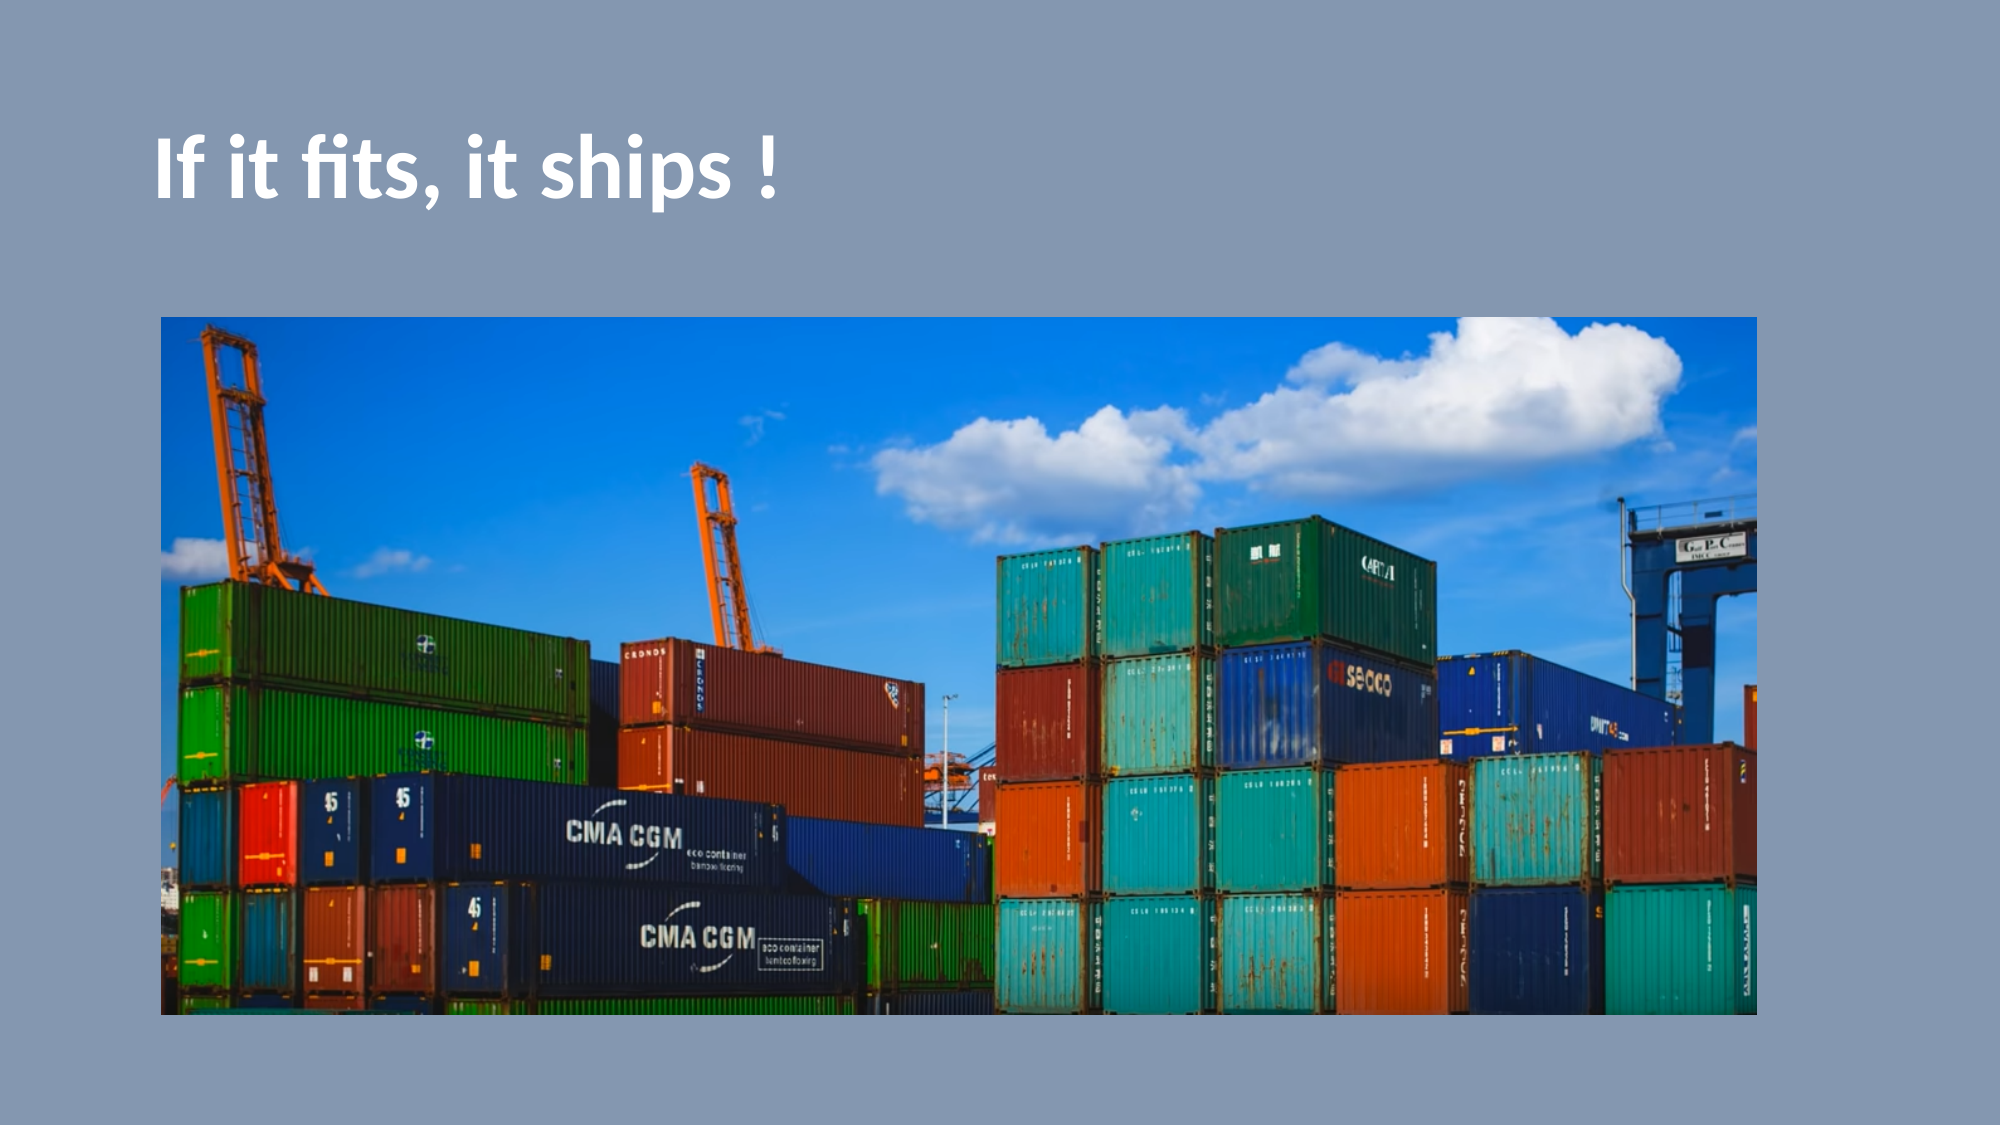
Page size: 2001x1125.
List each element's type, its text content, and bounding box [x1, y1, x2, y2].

picture [161, 317, 1757, 1016]
title If it fits, it ships ! [137, 59, 1863, 278]
